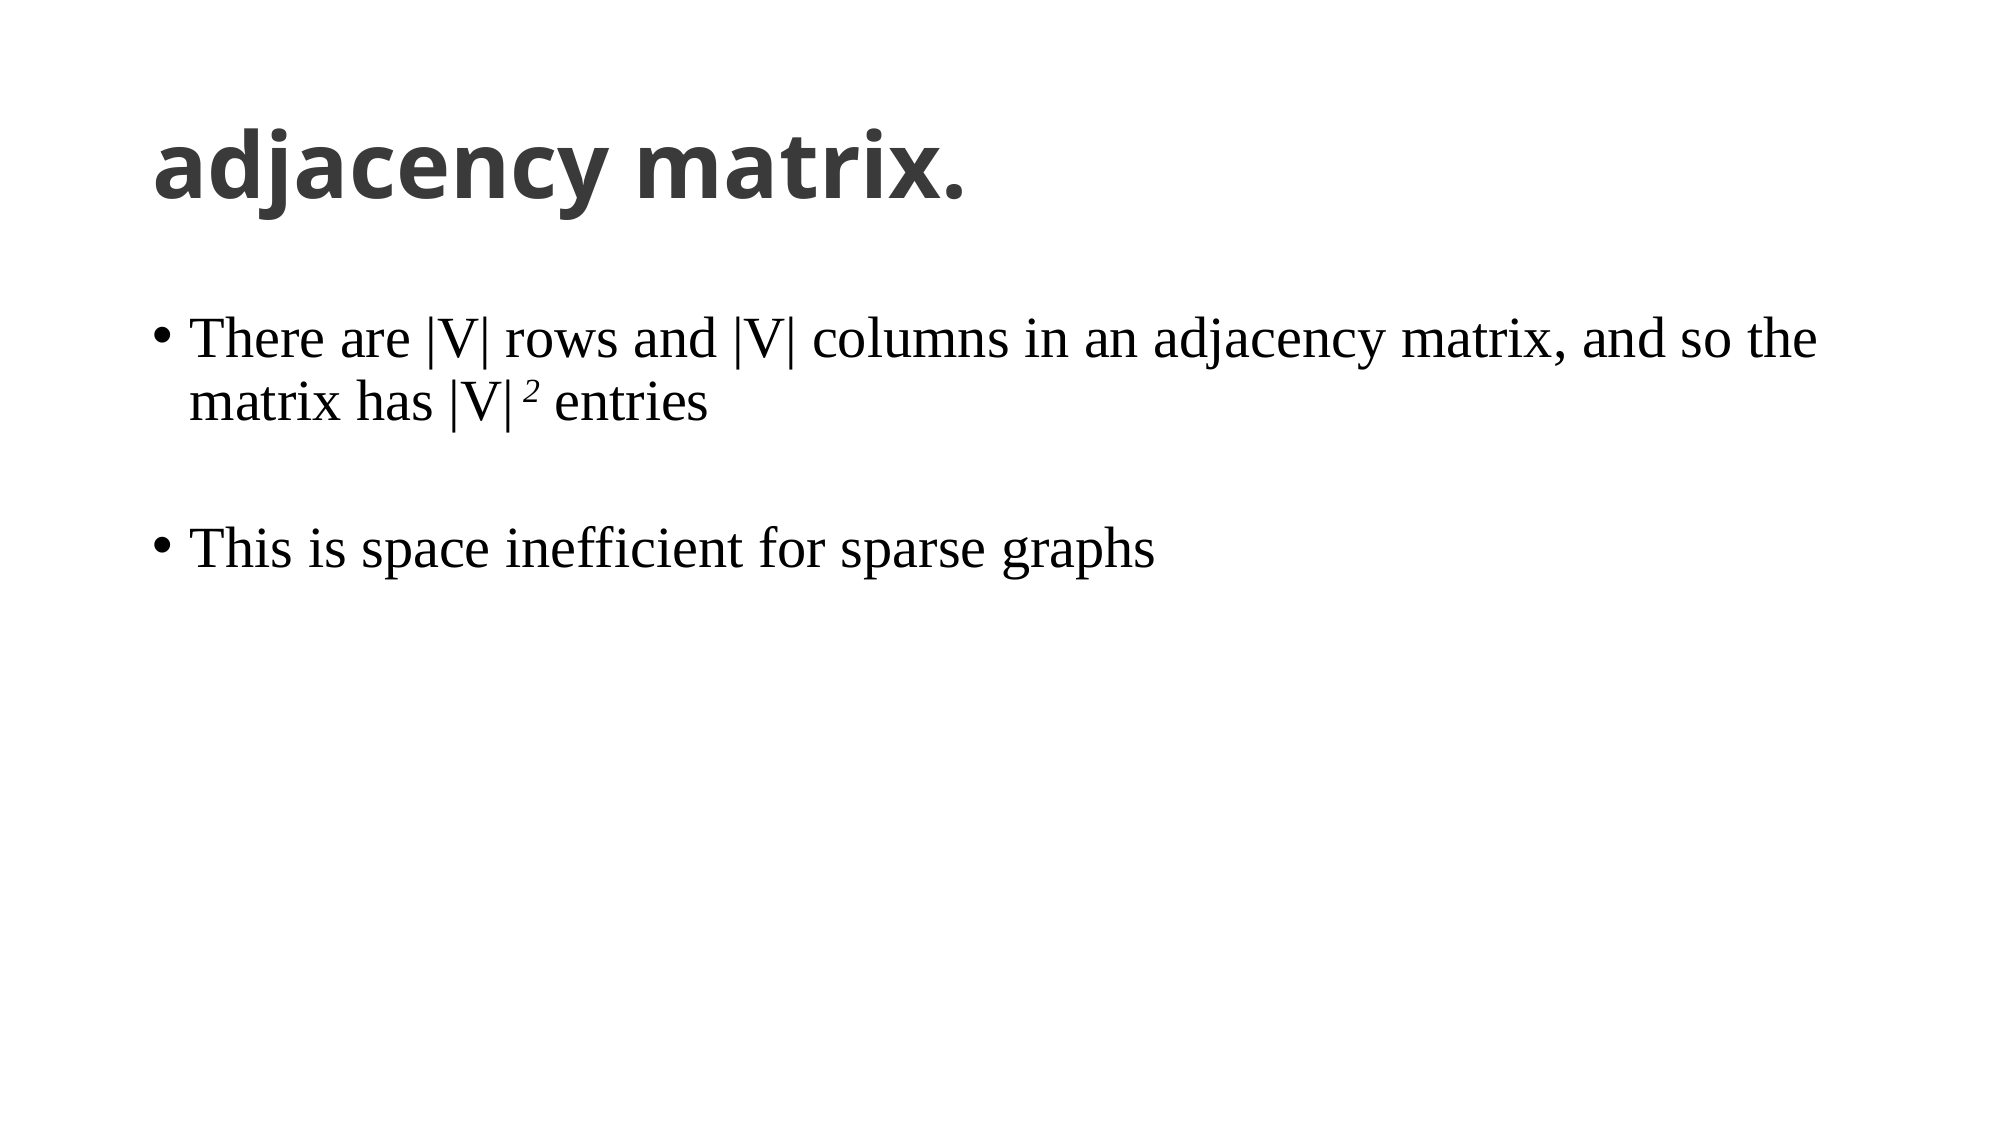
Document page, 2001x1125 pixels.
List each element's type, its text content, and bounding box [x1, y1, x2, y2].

list There are |V| rows and |V| columns in an adjacency matrix, and so the matrix has |V| 2 entries This is space inefficient for sparse graphs [137, 299, 1863, 1014]
title adjacency matrix. [137, 59, 1863, 278]
